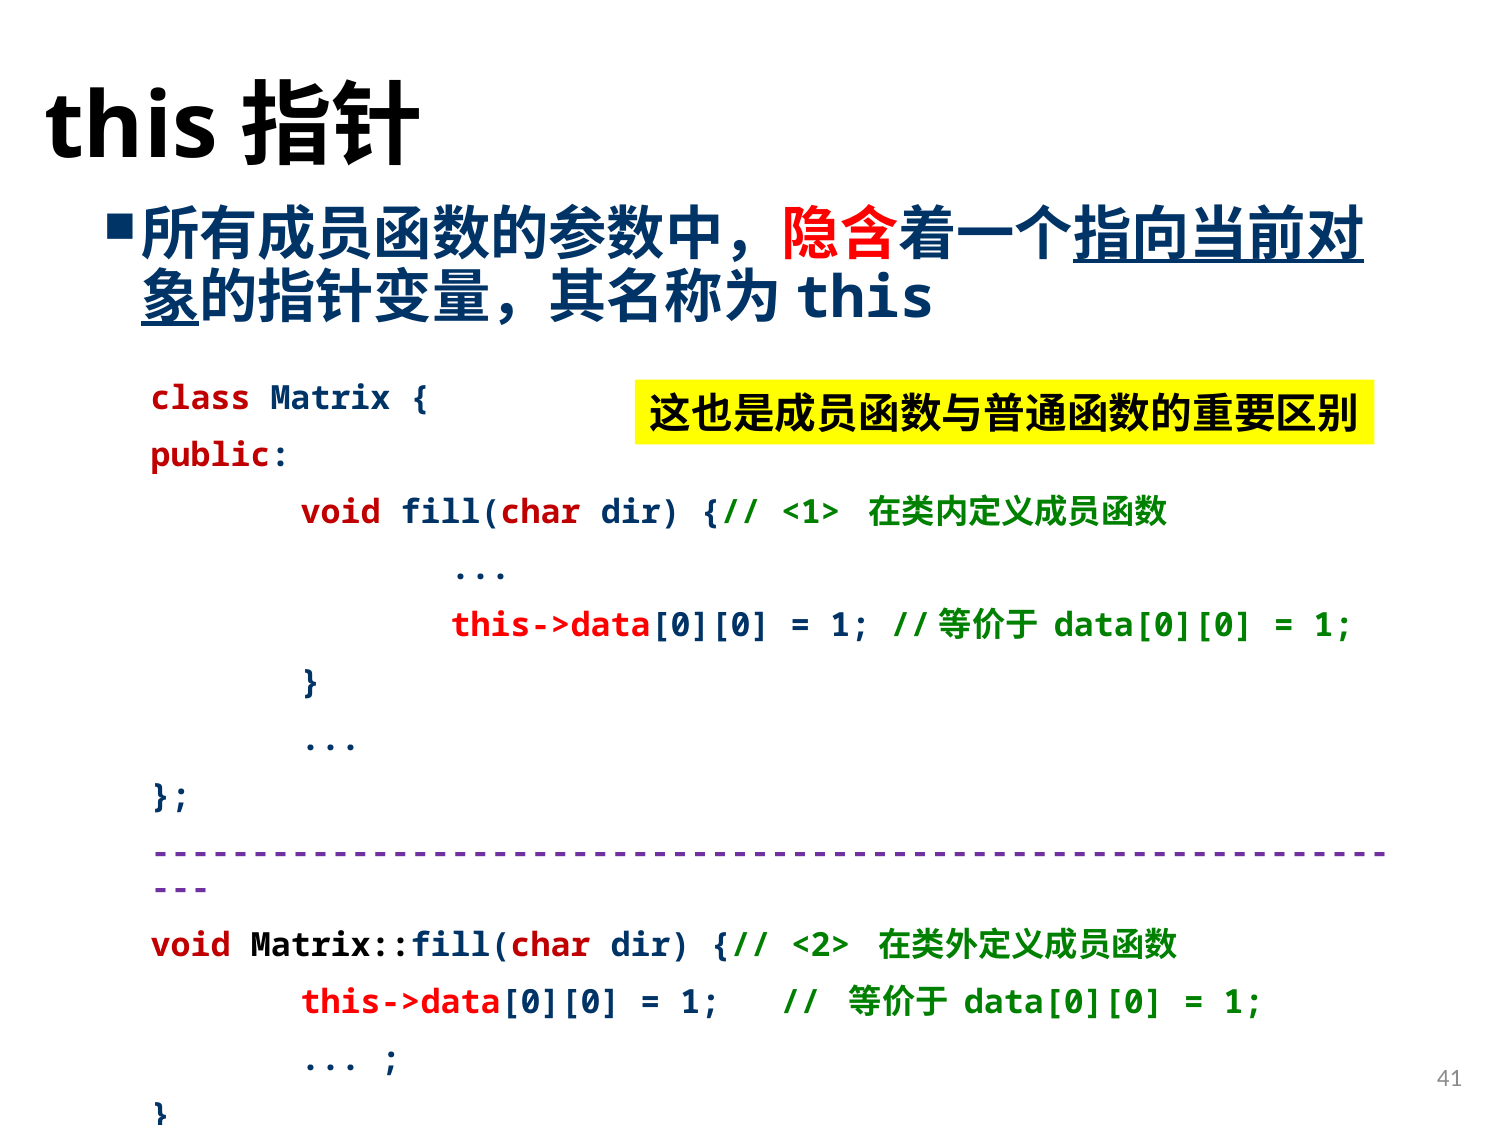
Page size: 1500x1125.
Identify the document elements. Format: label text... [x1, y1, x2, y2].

slide_number 41 [1139, 1046, 1478, 1107]
text_box 这也是成员函数与普通函数的重要区别 [634, 379, 1375, 445]
list 所有成员函数的参数中，隐含着一个指向当前对象的指针变量，其名称为this [88, 196, 1409, 362]
text_box class Matrix { public: void fill(char dir) {// <1> 在类内定义成员函数 ... this->data[0][0] = 1; //等价于 data[0][0] = 1; } ... }; ----------------------------------------------------------------- void Matrix::fill(char dir) {// <2> 在类外定义成员函数 this->data[0][0] = 1; // 等价于 data[0][0] = 1; ... ; } [135, 373, 1412, 1012]
title this指针 [29, 19, 1324, 237]
